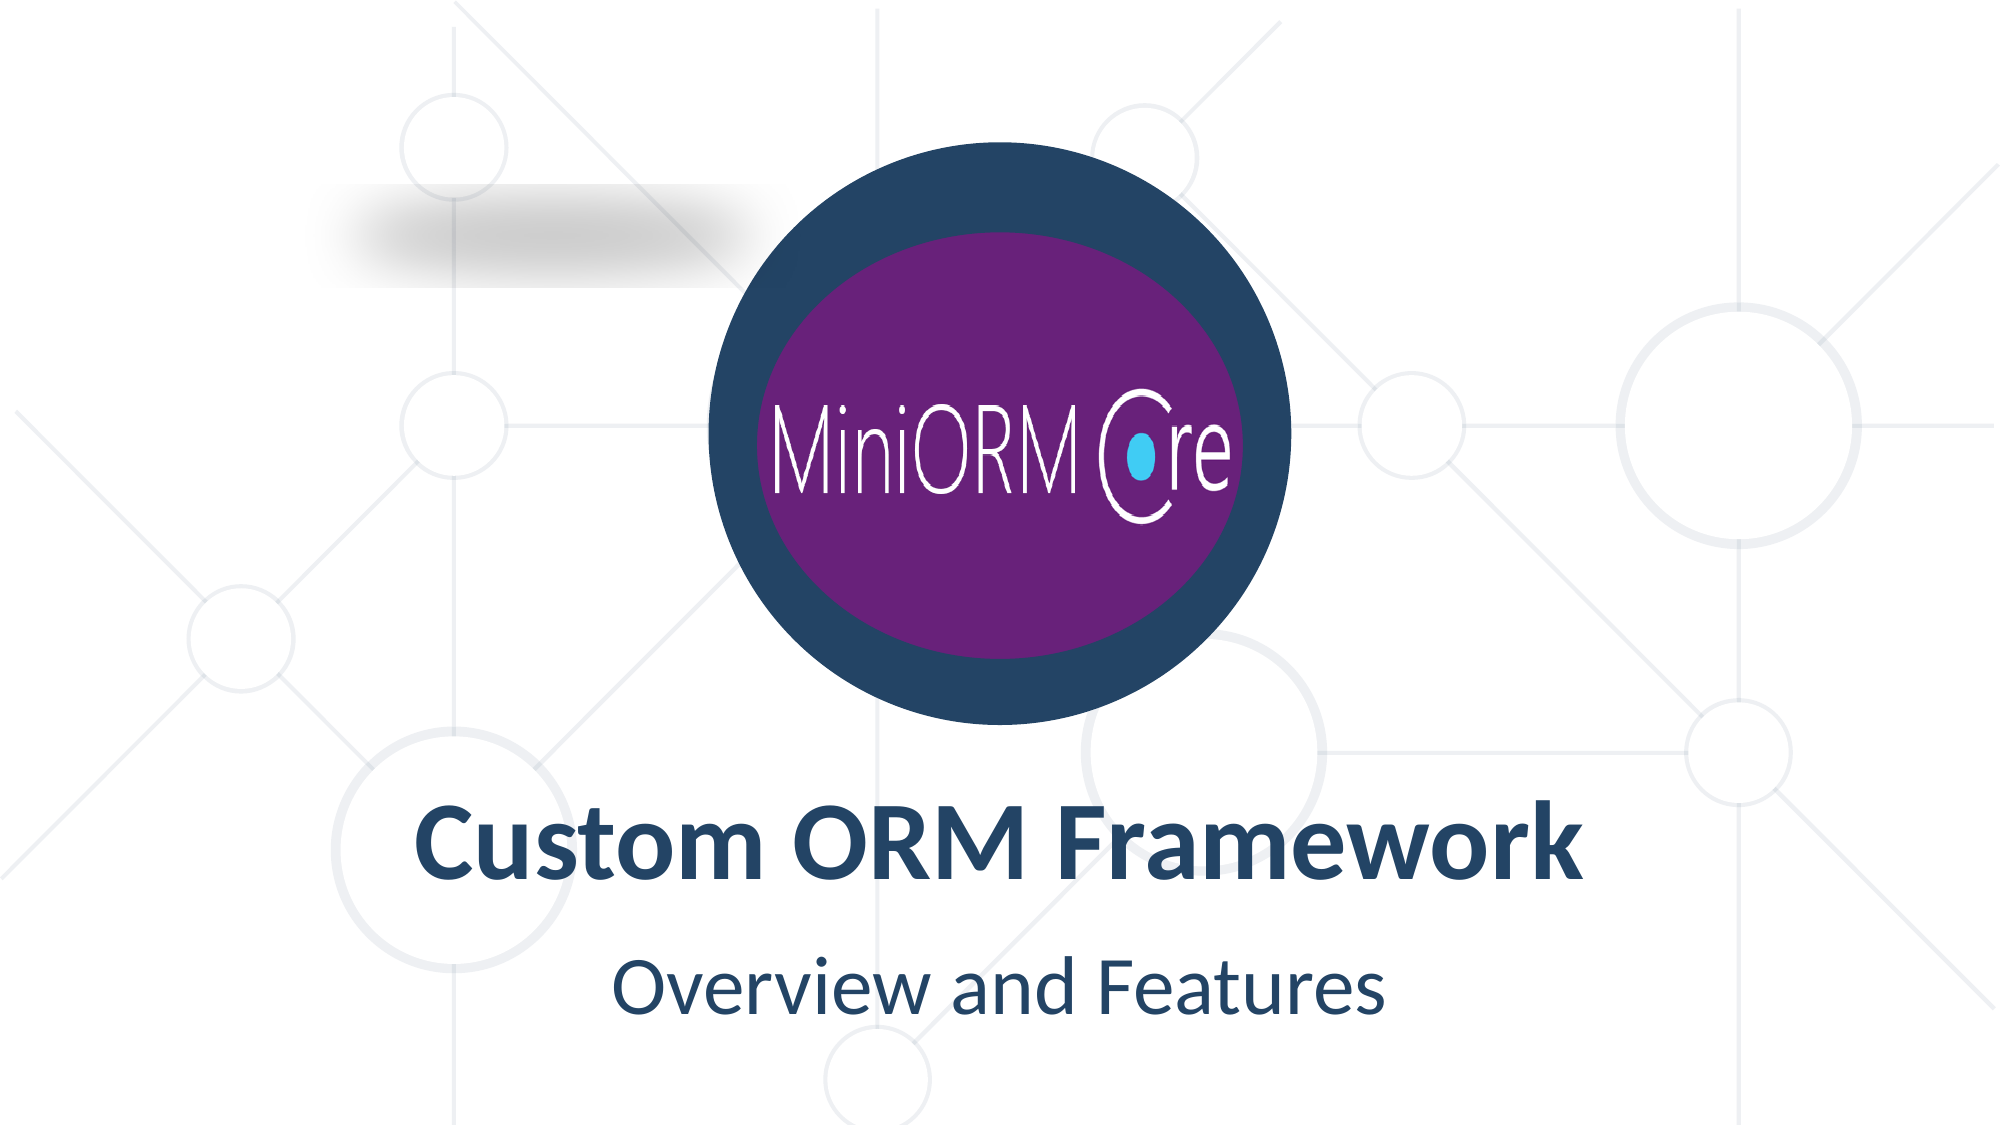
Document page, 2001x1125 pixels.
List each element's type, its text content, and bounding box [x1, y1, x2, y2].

subtitle Overview and Features [100, 916, 1900, 1043]
picture [751, 226, 1249, 665]
title Custom ORM Framework [100, 771, 1900, 898]
